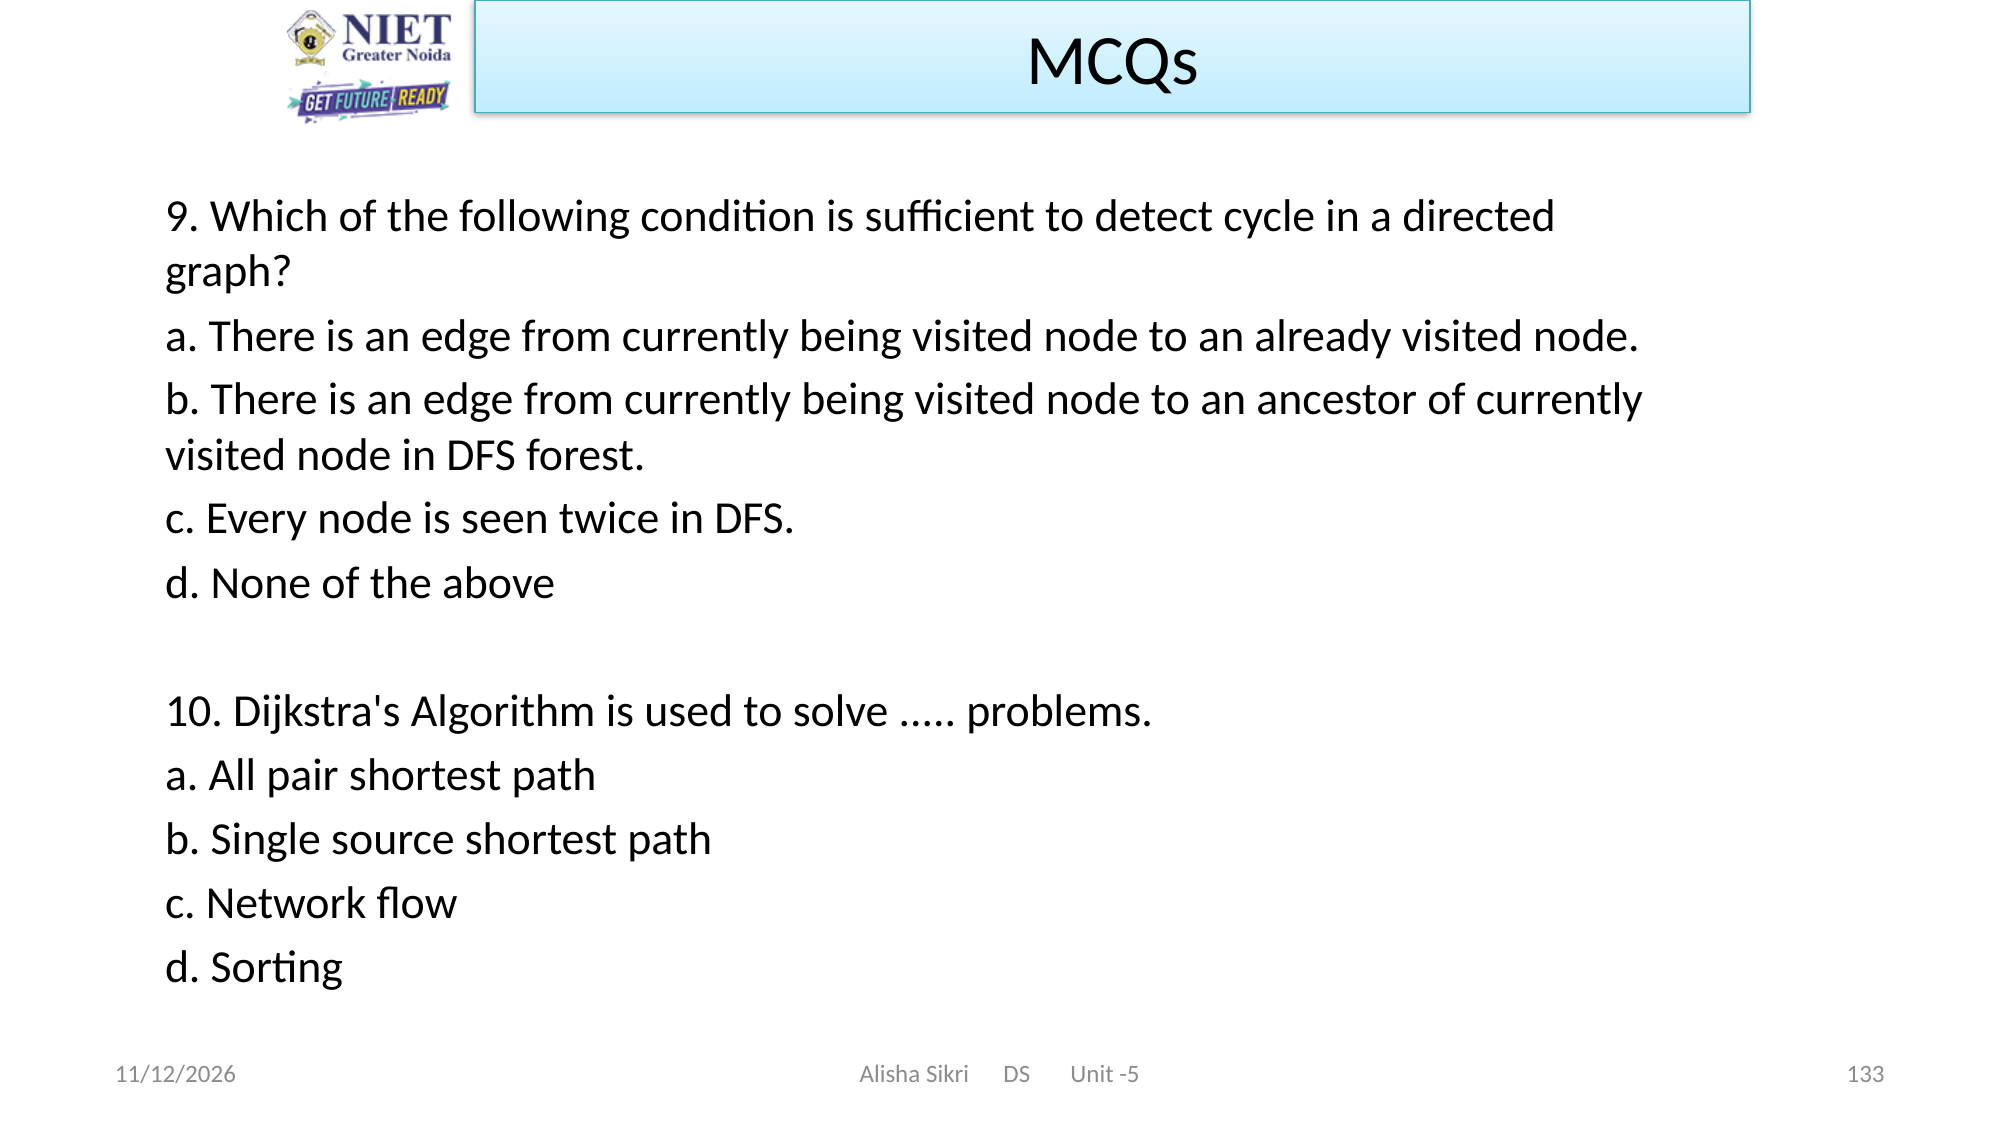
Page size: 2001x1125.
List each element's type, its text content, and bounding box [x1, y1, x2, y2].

footer Alisha Sikri DS Unit -5 [683, 1042, 1317, 1103]
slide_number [99, 1042, 567, 1103]
list 9. Which of the following condition is sufficient to detect cycle in a directed graph? a. There is an edge from currently being visited node to an already visited node. b. There is an edge from currently being visited node to an ancestor of currently visited node in DFS forest. c. Every node is seen twice in DFS. d. None of the above 10. Dijkstra's Algorithm is used to solve ..... problems. a. All pair shortest path b. Single source shortest path c. Network flow d. Sorting [150, 178, 1675, 1022]
picture [249, 0, 488, 135]
slide_number 133 [1433, 1042, 1900, 1103]
text_box MCQs [488, 0, 1751, 113]
